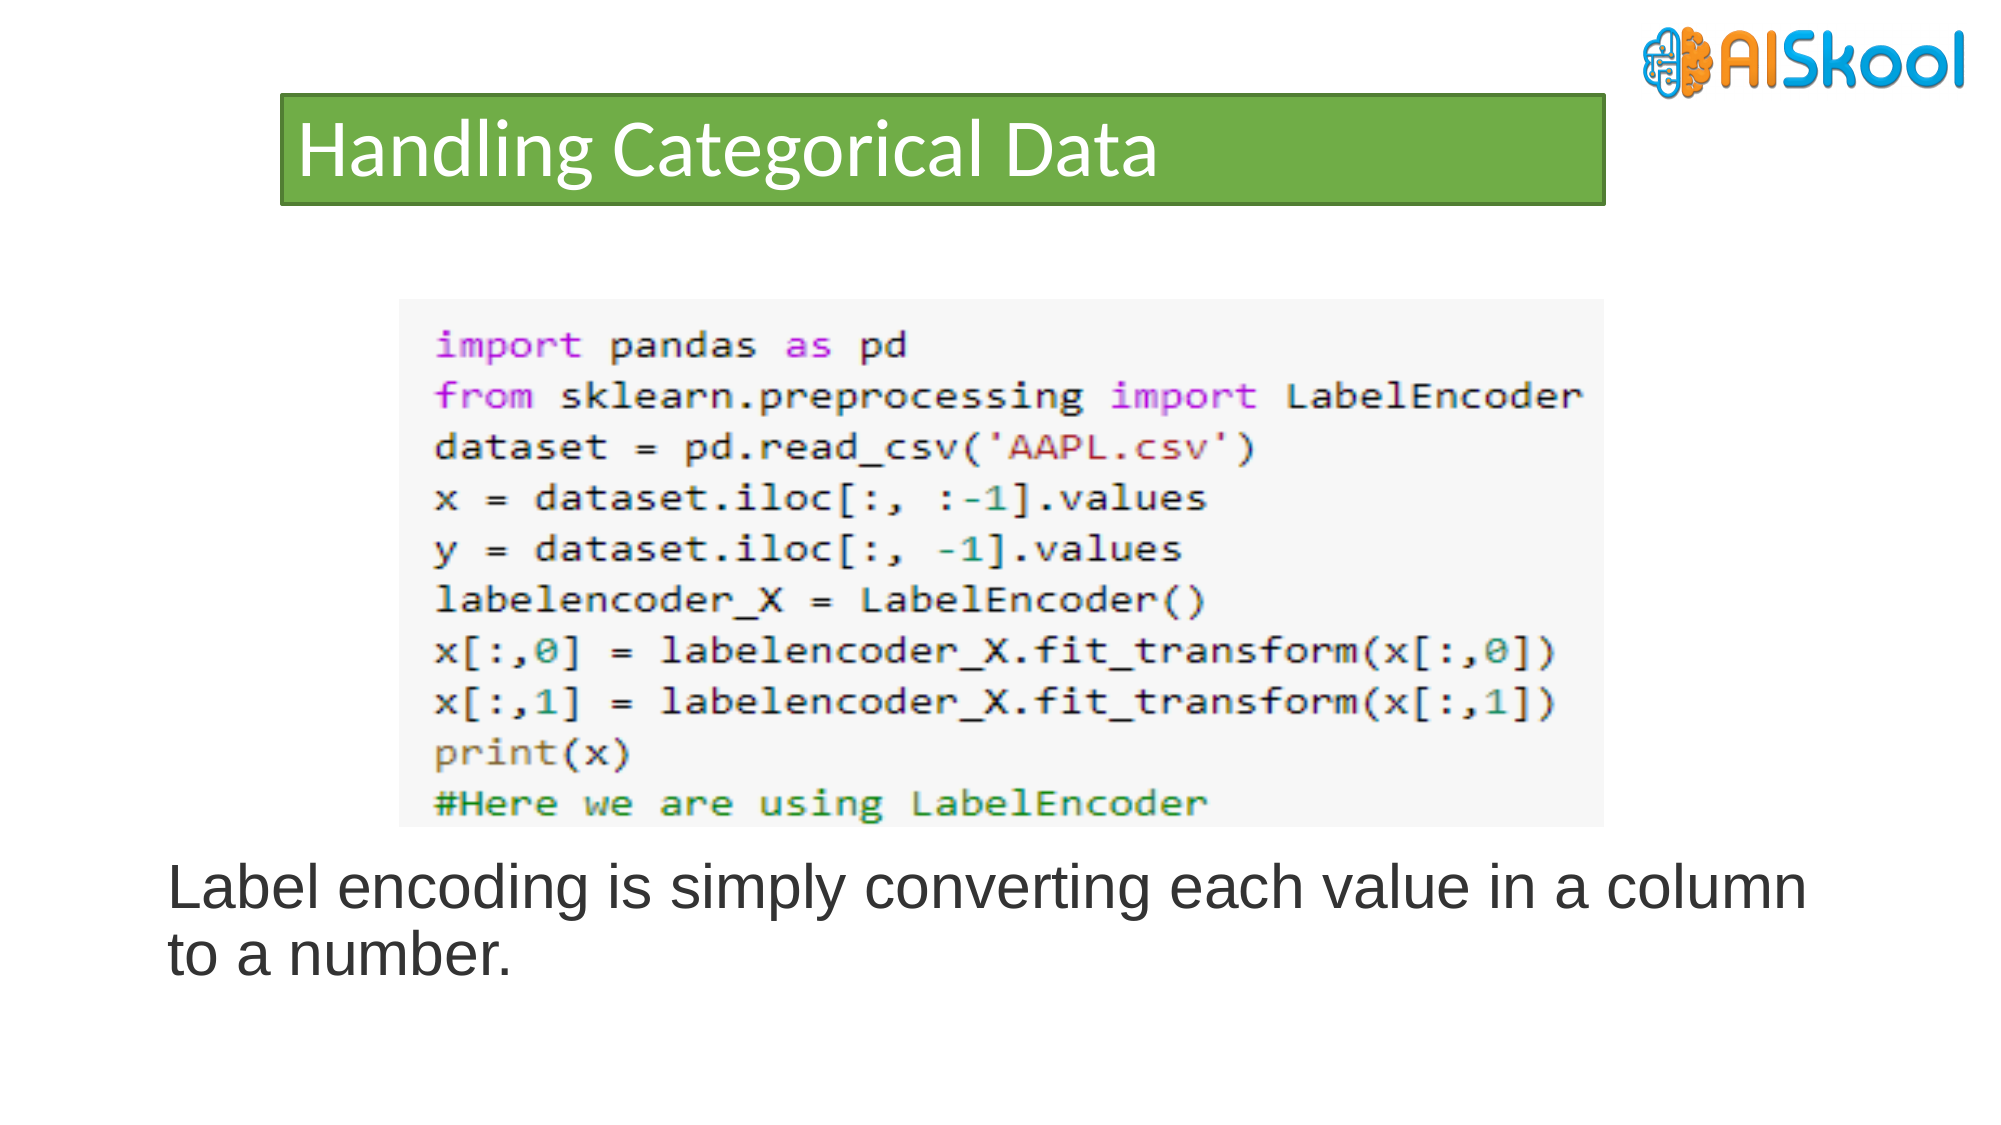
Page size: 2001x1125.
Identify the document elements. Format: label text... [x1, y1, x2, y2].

picture [399, 299, 1605, 828]
picture [1641, 23, 1967, 101]
title Handling Categorical Data [281, 95, 1604, 204]
list Label encoding is simply converting each value in a column to a number. [152, 847, 1848, 956]
